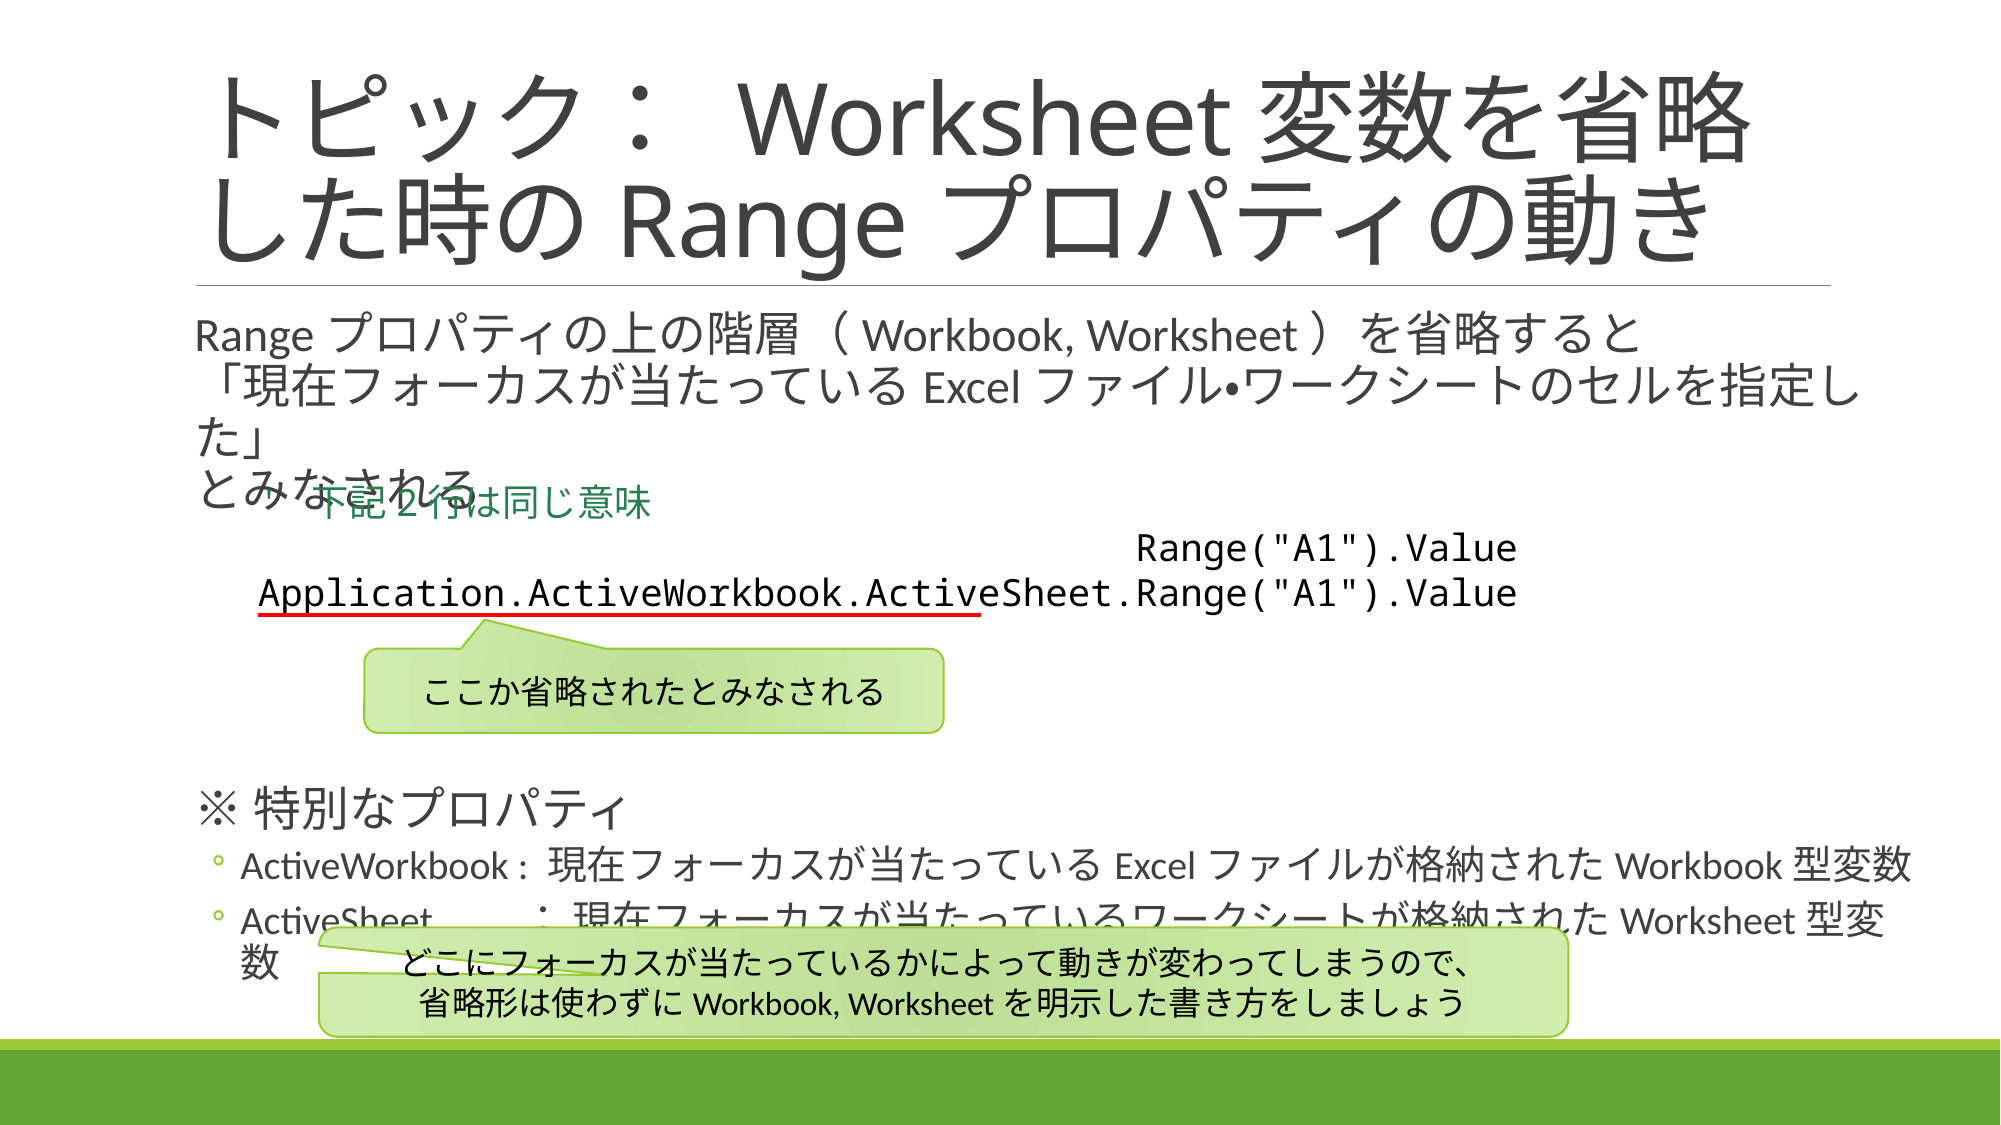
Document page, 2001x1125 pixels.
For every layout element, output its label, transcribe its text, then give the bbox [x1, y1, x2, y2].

text_box ここか省略されたとみなされる [363, 625, 945, 734]
text_box ' 下記2行は同じ意味 Range("A1").Value Application.ActiveWorkbook.ActiveSheet.Range("A1").Value [257, 478, 1613, 614]
list Rangeプロパティの上の階層（Workbook, Worksheet）を省略すると 「現在フォーカスが当たっているExcelファイル・ワークシートのセルを指定した」 とみなされる ※特別なプロパティ ActiveWorkbook : 現在フォーカスが当たっているExcelファイルが格納されたWorkbook型変数 ActiveSheet ： 現在フォーカスが当たっているワークシートが格納されたWorksheet型変数 [180, 302, 1922, 1043]
text_box どこにフォーカスが当たっているかによって動きが変わってしまうので、 省略形は使わずにWorkbook, Worksheetを明示した書き方をしましょう [317, 926, 1570, 1038]
title トピック： Worksheet変数を省略した時のRangeプロパティの動き [180, 47, 1830, 285]
